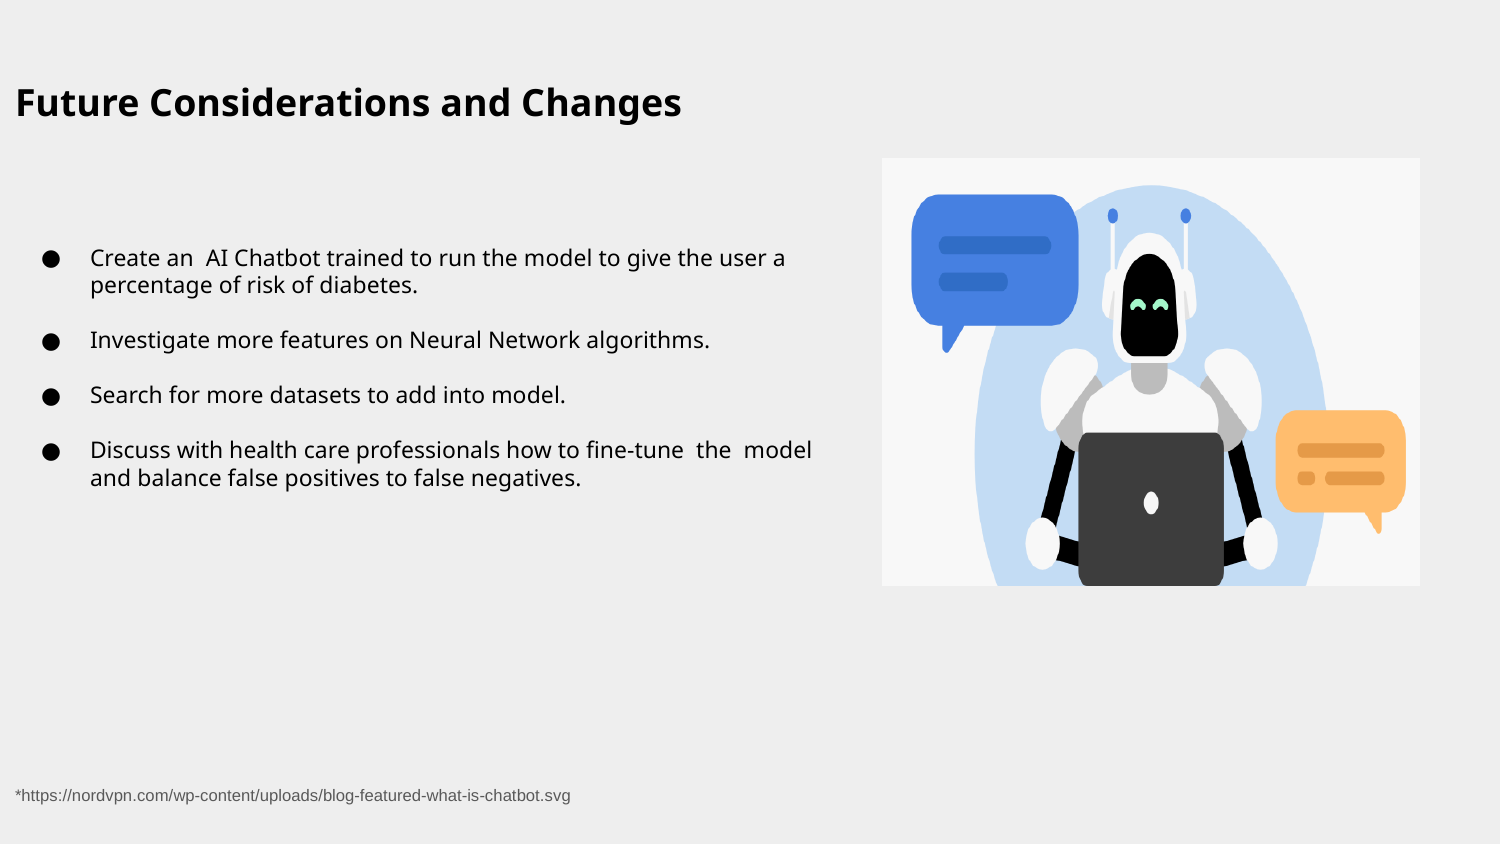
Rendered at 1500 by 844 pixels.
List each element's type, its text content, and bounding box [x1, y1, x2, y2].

text_box *https://nordvpn.com/wp-content/uploads/blog-featured-what-is-chatbot.svg [0, 769, 753, 844]
list Create an AI Chatbot trained to run the model to give the user a percentage of risk of diabetes. Investigate more features on Neural Network algorithms. Search for more datasets to add into model. Discuss with health care professionals how to fine-tune the model and balance false positives to false negatives. [0, 158, 853, 719]
picture [882, 157, 1420, 586]
title Future Considerations and Changes [0, 64, 1398, 159]
